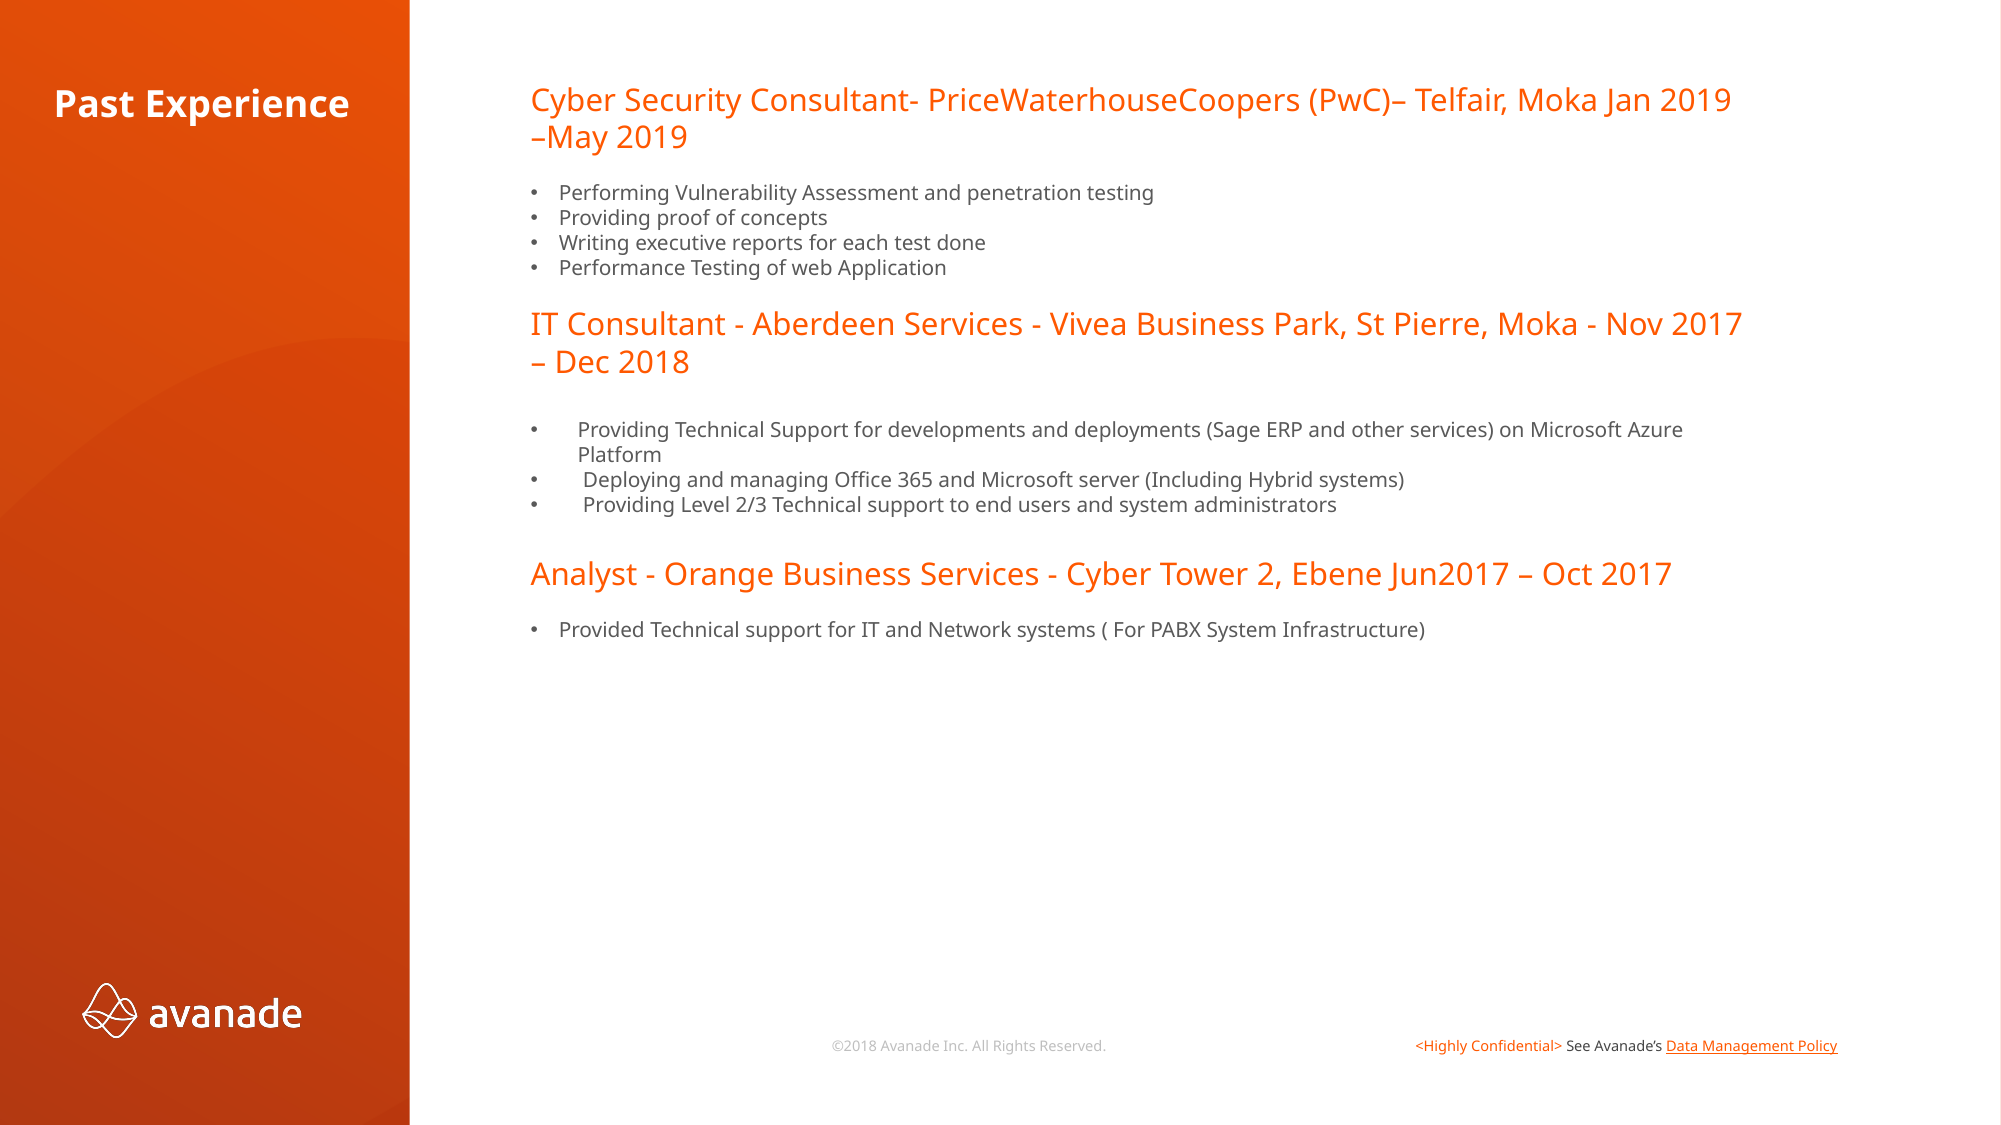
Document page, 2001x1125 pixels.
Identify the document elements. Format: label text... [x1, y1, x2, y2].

picture [0, 0, 409, 1125]
text_box Past Experience [42, 74, 370, 131]
text_box Cyber Security Consultant- PriceWaterhouseCoopers (PwC)– Telfair, Moka Jan 2019 –May 2019 Performing Vulnerability Assessment and penetration testing Providing proof of concepts Writing executive reports for each test done Performance Testing of web Application IT Consultant - Aberdeen Services - Vivea Business Park, St Pierre, Moka - Nov 2017 – Dec 2018 Providing Technical Support for developments and deployments (Sage ERP and other services) on Microsoft Azure Platform Deploying and managing Office 365 and Microsoft server (Including Hybrid systems) Providing Level 2/3 Technical support to end users and system administrators Analyst - Orange Business Services - Cyber Tower 2, Ebene Jun2017 – Oct 2017 Provided Technical support for IT and Network systems ( For PABX System Infrastructure) [515, 72, 1772, 650]
